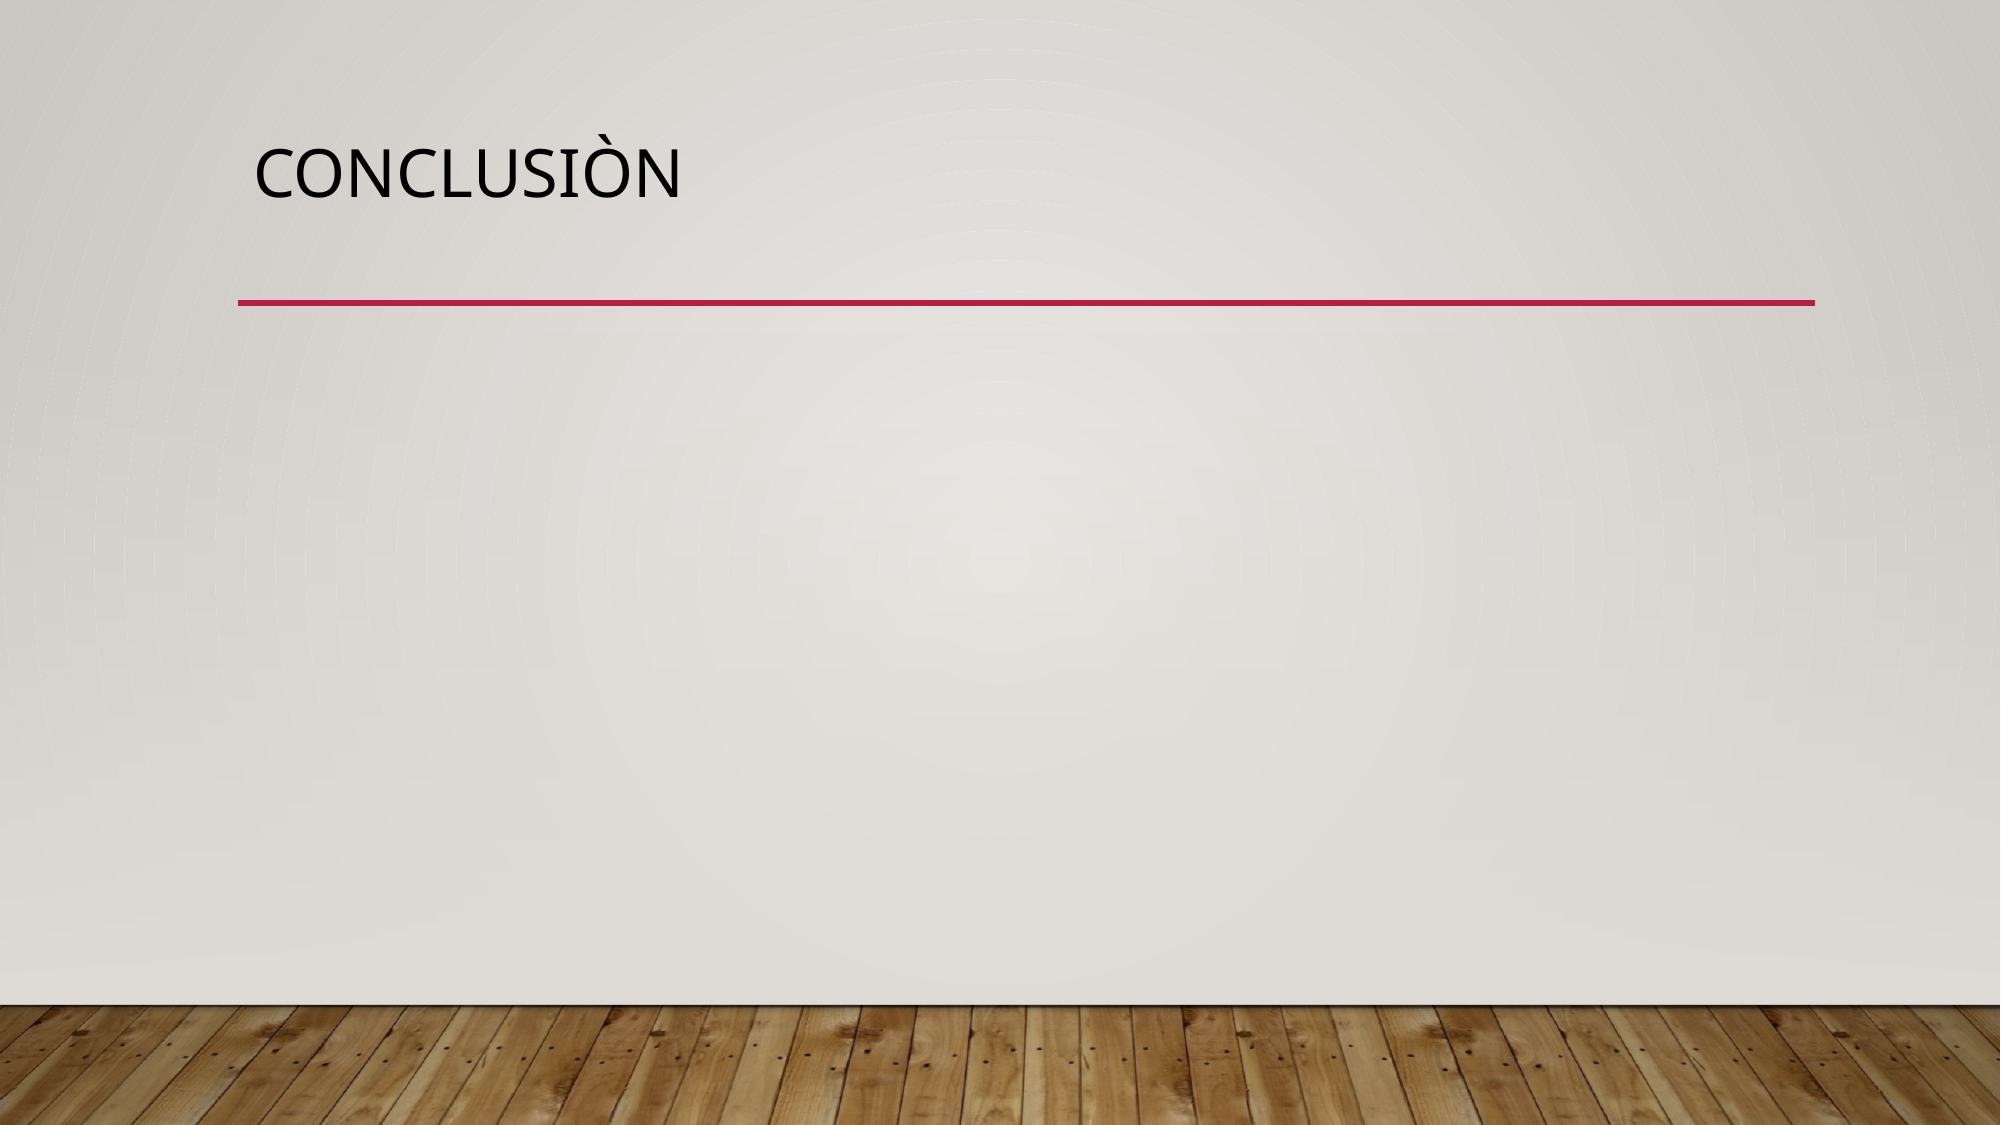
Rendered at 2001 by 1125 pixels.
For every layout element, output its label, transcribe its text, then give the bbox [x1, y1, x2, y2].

picture [0, 1005, 2000, 1125]
title conclusiòn [238, 131, 1814, 305]
